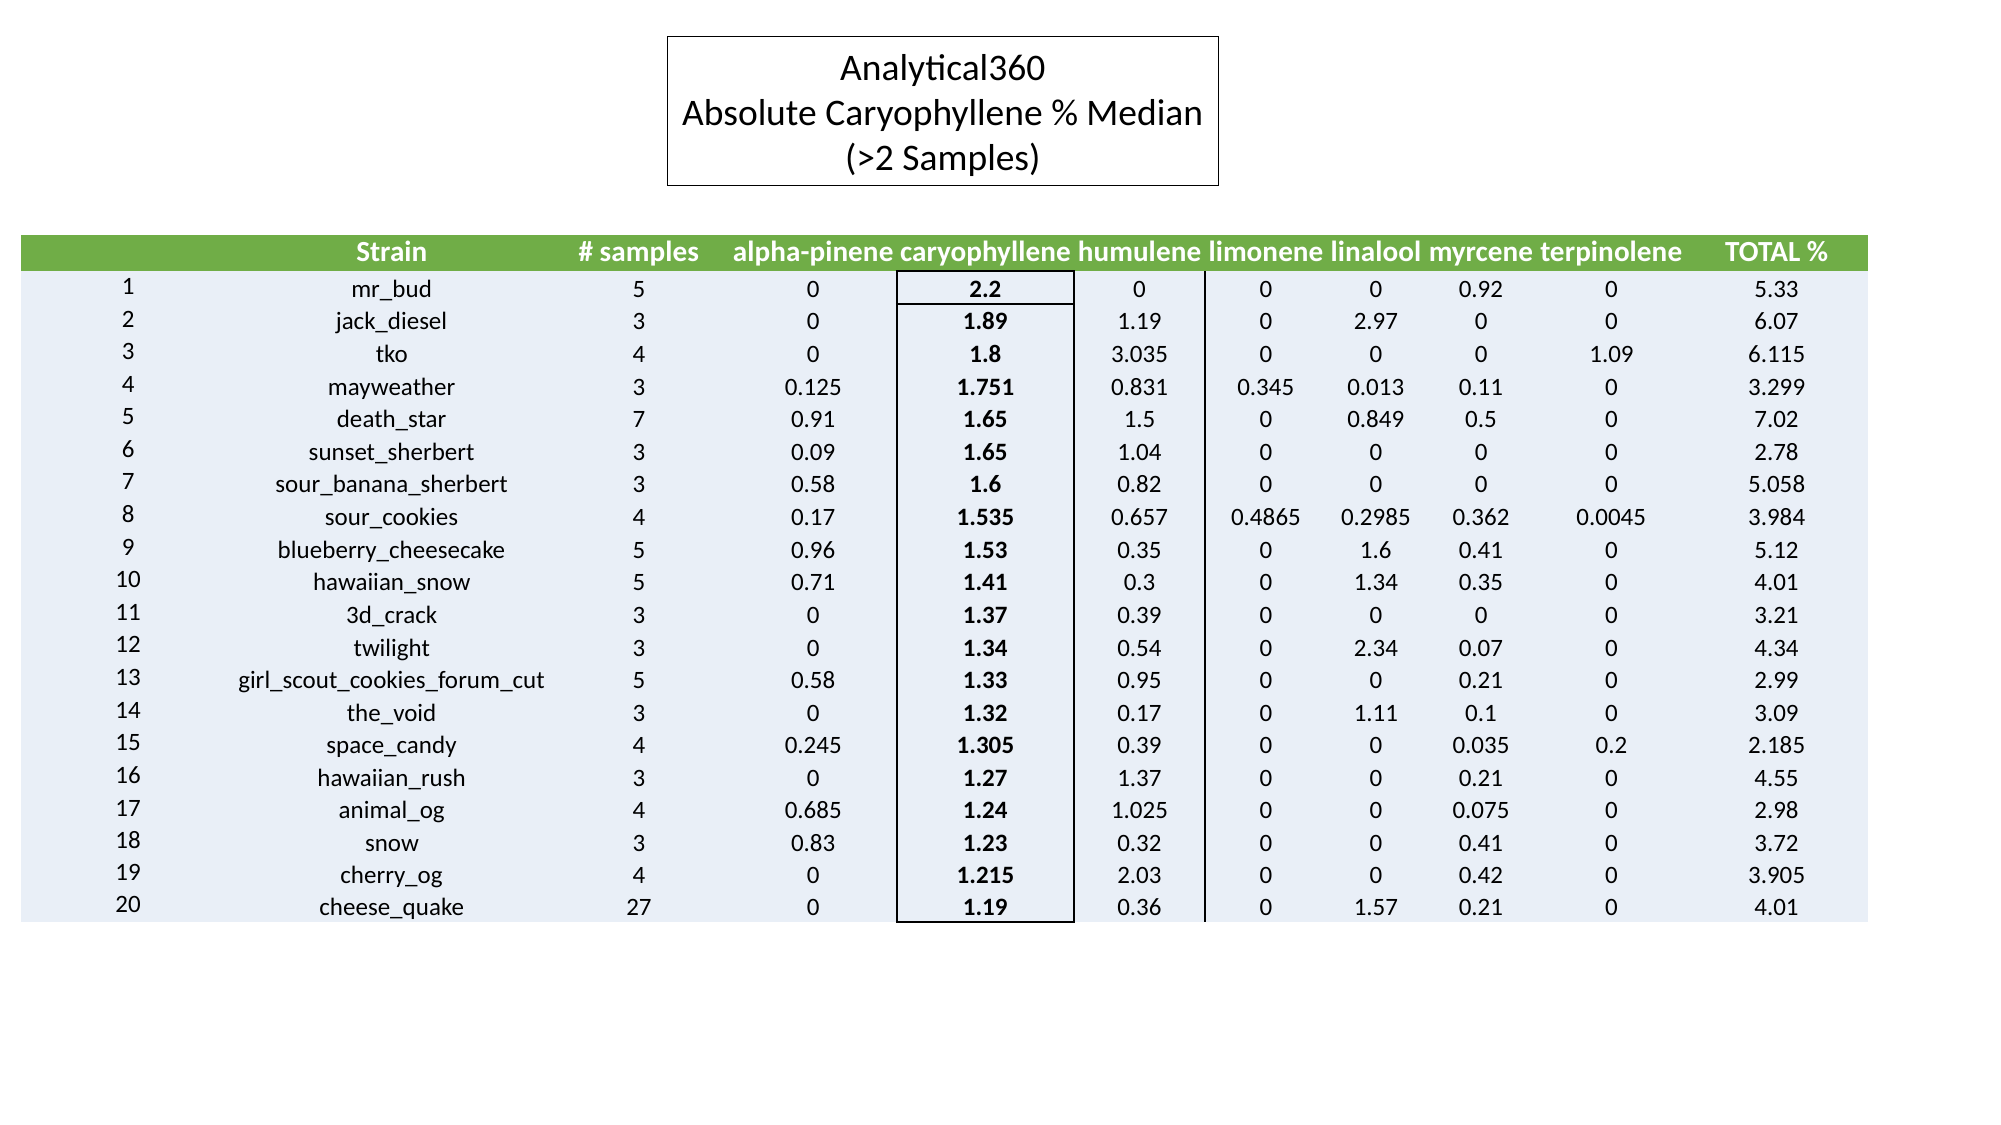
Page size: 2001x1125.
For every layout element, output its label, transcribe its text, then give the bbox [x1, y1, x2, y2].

table_cell 0 [1537, 467, 1686, 499]
table_cell 0.21 [1425, 662, 1537, 695]
table_cell 1.04 [1075, 434, 1204, 467]
table_cell 3 [548, 304, 730, 336]
table_cell 3 [548, 467, 730, 499]
table_cell 0 [1327, 760, 1425, 793]
table_header caryophyllene [897, 235, 1074, 270]
table_cell 0 [1537, 695, 1686, 727]
table_cell 0 [1537, 304, 1686, 336]
table_cell 2.98 [1686, 793, 1868, 825]
table_cell 3 [548, 695, 730, 727]
table_cell 4.01 [1686, 889, 1868, 922]
table_cell 3d_crack [235, 597, 548, 630]
table_cell 0 [1206, 630, 1327, 662]
table_cell 0 [1206, 532, 1327, 564]
table_cell 3.984 [1686, 499, 1868, 532]
table_cell 3.299 [1686, 369, 1868, 401]
table_cell snow [235, 825, 548, 858]
table_cell 0 [1537, 434, 1686, 467]
table_cell 2.185 [1686, 727, 1868, 760]
table_cell 0.3 [1075, 564, 1204, 597]
table_cell 0 [1425, 304, 1537, 336]
table_cell 0.71 [730, 564, 896, 597]
table_cell 2.99 [1686, 662, 1868, 695]
table_cell 3 [548, 597, 730, 630]
table_cell 3.035 [1075, 336, 1204, 369]
table_cell 0 [1206, 336, 1327, 369]
table_cell 0 [1425, 597, 1537, 630]
table_cell 1.5 [1075, 401, 1204, 434]
table_cell girl_scout_cookies_forum_cut [235, 662, 548, 695]
table_cell 0 [1327, 271, 1425, 304]
table_cell animal_og [235, 793, 548, 825]
table_cell the_void [235, 695, 548, 727]
table_cell 0.657 [1075, 499, 1204, 532]
table_cell 0.58 [730, 662, 896, 695]
table_cell 0 [1206, 825, 1327, 858]
table_cell 1.19 [1075, 304, 1204, 336]
table_cell 3 [548, 760, 730, 793]
table_cell 0 [1327, 662, 1425, 695]
table_cell 5 [548, 662, 730, 695]
table_cell 0 [1206, 401, 1327, 434]
table_header terpinolene [1537, 235, 1686, 271]
table_cell 2.97 [1327, 304, 1425, 336]
table_cell 0 [1206, 858, 1327, 889]
table_cell 0.35 [1075, 532, 1204, 564]
table_cell 8 [21, 499, 235, 532]
table_cell 0.0045 [1537, 499, 1686, 532]
table_cell 9 [21, 532, 235, 564]
table_cell 0 [1327, 336, 1425, 369]
table_cell 1.535 [898, 499, 1073, 532]
table_cell 13 [21, 662, 235, 695]
table_cell 2.78 [1686, 434, 1868, 467]
table_cell 0.245 [730, 727, 896, 760]
table_header myrcene [1425, 235, 1537, 271]
table_cell 0.82 [1075, 467, 1204, 499]
table_cell blueberry_cheesecake [235, 532, 548, 564]
table_cell 0 [730, 889, 896, 922]
table_cell 0.1 [1425, 695, 1537, 727]
table_cell 0 [1206, 304, 1327, 336]
table_cell 16 [21, 760, 235, 793]
table_cell 0.36 [1075, 889, 1204, 922]
table_cell 1.41 [898, 564, 1073, 597]
table_cell 1.27 [898, 760, 1073, 793]
table_cell 0 [1537, 369, 1686, 401]
table_cell 0.39 [1075, 597, 1204, 630]
table_cell 3.72 [1686, 825, 1868, 858]
table_header linalool [1327, 235, 1425, 271]
text_box Analytical360 Absolute Caryophyllene % Median (>2 Samples) [667, 36, 1219, 186]
table_cell 0 [730, 630, 896, 662]
table_cell 1.025 [1075, 793, 1204, 825]
table_cell 0 [1075, 271, 1204, 304]
table_cell 2.2 [898, 272, 1073, 303]
table_cell jack_diesel [235, 304, 548, 336]
table_header TOTAL % [1686, 235, 1868, 271]
table_cell 3 [21, 336, 235, 369]
table_cell 2.34 [1327, 630, 1425, 662]
table_cell 6.115 [1686, 336, 1868, 369]
table_cell 1.37 [898, 597, 1073, 630]
table_cell sunset_sherbert [235, 434, 548, 467]
table_cell 0 [1206, 695, 1327, 727]
table_cell 1 [21, 271, 235, 304]
table_cell 0 [1206, 271, 1327, 304]
table_cell 0 [1537, 662, 1686, 695]
table_cell 1.34 [898, 630, 1073, 662]
table_cell 0.35 [1425, 564, 1537, 597]
table_cell 0 [1537, 532, 1686, 564]
table_cell 0.2 [1537, 727, 1686, 760]
table_cell 4 [548, 499, 730, 532]
table_cell 0.95 [1075, 662, 1204, 695]
table_cell 0.849 [1327, 401, 1425, 434]
table_cell 5 [548, 564, 730, 597]
table_cell 17 [21, 793, 235, 825]
table_cell 0.41 [1425, 825, 1537, 858]
table_cell 0 [1537, 401, 1686, 434]
table_cell 7.02 [1686, 401, 1868, 434]
table_cell 27 [548, 889, 730, 922]
table_cell sour_banana_sherbert [235, 467, 548, 499]
table_cell 0.831 [1075, 369, 1204, 401]
table_cell 0.125 [730, 369, 896, 401]
table_cell 0 [1425, 434, 1537, 467]
table_cell 0.345 [1206, 369, 1327, 401]
table_cell mayweather [235, 369, 548, 401]
table_cell 0 [730, 858, 896, 889]
table_cell death_star [235, 401, 548, 434]
table_cell 4.01 [1686, 564, 1868, 597]
table_cell 0 [1425, 336, 1537, 369]
table_cell 0 [1327, 434, 1425, 467]
table_cell 1.11 [1327, 695, 1425, 727]
table_header [21, 235, 235, 271]
table_cell 1.6 [1327, 532, 1425, 564]
table_cell 0 [1327, 727, 1425, 760]
table_cell 0 [1425, 467, 1537, 499]
table_cell 0 [730, 304, 896, 336]
table_cell 0.09 [730, 434, 896, 467]
table_cell 7 [21, 467, 235, 499]
table_cell 1.34 [1327, 564, 1425, 597]
table_cell twilight [235, 630, 548, 662]
table_cell 0 [1327, 793, 1425, 825]
table_cell 1.24 [898, 793, 1073, 825]
table_cell 0.58 [730, 467, 896, 499]
table_cell 0.075 [1425, 793, 1537, 825]
table_cell 1.215 [898, 858, 1073, 889]
table_cell 4 [21, 369, 235, 401]
table_cell 3 [548, 630, 730, 662]
table_cell 1.37 [1075, 760, 1204, 793]
table_cell 3 [548, 369, 730, 401]
table_header humulene [1074, 235, 1205, 271]
table_cell 5.12 [1686, 532, 1868, 564]
table_cell 0.035 [1425, 727, 1537, 760]
table_cell 6 [21, 434, 235, 467]
table_cell 0 [1537, 889, 1686, 922]
table_cell cherry_og [235, 858, 548, 889]
table_header limonene [1205, 235, 1327, 271]
table_cell 0 [1206, 434, 1327, 467]
table_cell 0 [730, 336, 896, 369]
table_header Strain [235, 235, 548, 271]
table_cell 0 [1537, 760, 1686, 793]
table_cell cheese_quake [235, 889, 548, 922]
table_cell 4 [548, 336, 730, 369]
table_cell 0 [1206, 662, 1327, 695]
table_cell 0.91 [730, 401, 896, 434]
table_cell 0.39 [1075, 727, 1204, 760]
table_cell 0.2985 [1327, 499, 1425, 532]
table_cell 0 [1206, 467, 1327, 499]
table_cell 0 [1327, 858, 1425, 889]
table_cell 3.21 [1686, 597, 1868, 630]
table_cell 0.83 [730, 825, 896, 858]
table_cell 0 [1206, 889, 1327, 922]
table_cell hawaiian_snow [235, 564, 548, 597]
table_cell 20 [21, 889, 235, 922]
table_cell 0 [730, 597, 896, 630]
table_cell 19 [21, 858, 235, 889]
table_cell 0.013 [1327, 369, 1425, 401]
table_cell 2 [21, 304, 235, 336]
table_cell 1.65 [898, 401, 1073, 434]
table_cell 0.42 [1425, 858, 1537, 889]
table_cell 0.4865 [1206, 499, 1327, 532]
table_cell 10 [21, 564, 235, 597]
table_header alpha-pinene [730, 235, 897, 271]
table_cell 12 [21, 630, 235, 662]
table_cell 5 [548, 532, 730, 564]
table_cell 7 [548, 401, 730, 434]
table_cell 0 [1537, 858, 1686, 889]
table_cell space_candy [235, 727, 548, 760]
table_cell 1.19 [898, 889, 1073, 921]
table_cell 15 [21, 727, 235, 760]
table_cell 0 [1327, 825, 1425, 858]
table_cell 0 [730, 271, 896, 304]
table_cell 0 [1206, 597, 1327, 630]
table_cell 1.8 [898, 336, 1073, 369]
table_cell 5.058 [1686, 467, 1868, 499]
table_cell 0.21 [1425, 760, 1537, 793]
table_cell 0 [1537, 597, 1686, 630]
table_cell 1.305 [898, 727, 1073, 760]
table_cell 1.09 [1537, 336, 1686, 369]
table_cell 0.32 [1075, 825, 1204, 858]
table_cell 0.362 [1425, 499, 1537, 532]
table_cell 4 [548, 858, 730, 889]
table_cell 0 [730, 760, 896, 793]
table_cell 5 [21, 401, 235, 434]
table_cell 4 [548, 793, 730, 825]
table_cell hawaiian_rush [235, 760, 548, 793]
table_cell 0 [1537, 825, 1686, 858]
table_cell 0 [1327, 467, 1425, 499]
table_cell 0 [1206, 760, 1327, 793]
table_cell 18 [21, 825, 235, 858]
table_cell 1.65 [898, 434, 1073, 467]
table_cell 4.34 [1686, 630, 1868, 662]
table_cell 0.685 [730, 793, 896, 825]
table_cell 0 [1206, 727, 1327, 760]
table_cell 1.33 [898, 662, 1073, 695]
table_cell 6.07 [1686, 304, 1868, 336]
table_cell 0.17 [1075, 695, 1204, 727]
table_cell 3.09 [1686, 695, 1868, 727]
table_cell 0.17 [730, 499, 896, 532]
table_cell 0.11 [1425, 369, 1537, 401]
table_cell 1.89 [898, 305, 1073, 336]
table_header # samples [548, 235, 730, 271]
table_cell 0.54 [1075, 630, 1204, 662]
table_cell 0 [730, 695, 896, 727]
table_cell 0.07 [1425, 630, 1537, 662]
table_cell 0 [1206, 793, 1327, 825]
table_cell sour_cookies [235, 499, 548, 532]
table_cell 5 [548, 271, 730, 304]
table_cell 1.751 [898, 369, 1073, 401]
table_cell 1.32 [898, 695, 1073, 727]
table_cell 0 [1537, 793, 1686, 825]
table_cell 4.55 [1686, 760, 1868, 793]
table_cell 0 [1206, 564, 1327, 597]
table_cell 1.53 [898, 532, 1073, 564]
table_cell 0.92 [1425, 271, 1537, 304]
table_cell mr_bud [235, 271, 548, 304]
table_cell 3 [548, 434, 730, 467]
table_cell 0 [1537, 564, 1686, 597]
table_cell tko [235, 336, 548, 369]
table_cell 0.41 [1425, 532, 1537, 564]
table_cell 0.5 [1425, 401, 1537, 434]
table_cell 14 [21, 695, 235, 727]
table_cell 0 [1537, 271, 1686, 304]
table_cell 1.57 [1327, 889, 1425, 922]
table_cell 0.96 [730, 532, 896, 564]
table_cell 3 [548, 825, 730, 858]
table_cell 5.33 [1686, 271, 1868, 304]
table_cell 4 [548, 727, 730, 760]
table_cell 2.03 [1075, 858, 1204, 889]
table_cell 11 [21, 597, 235, 630]
table_cell 3.905 [1686, 858, 1868, 889]
table_cell 0.21 [1425, 889, 1537, 922]
table_cell 0 [1327, 597, 1425, 630]
table_cell 1.23 [898, 825, 1073, 858]
table_cell 0 [1537, 630, 1686, 662]
table_cell 1.6 [898, 467, 1073, 499]
